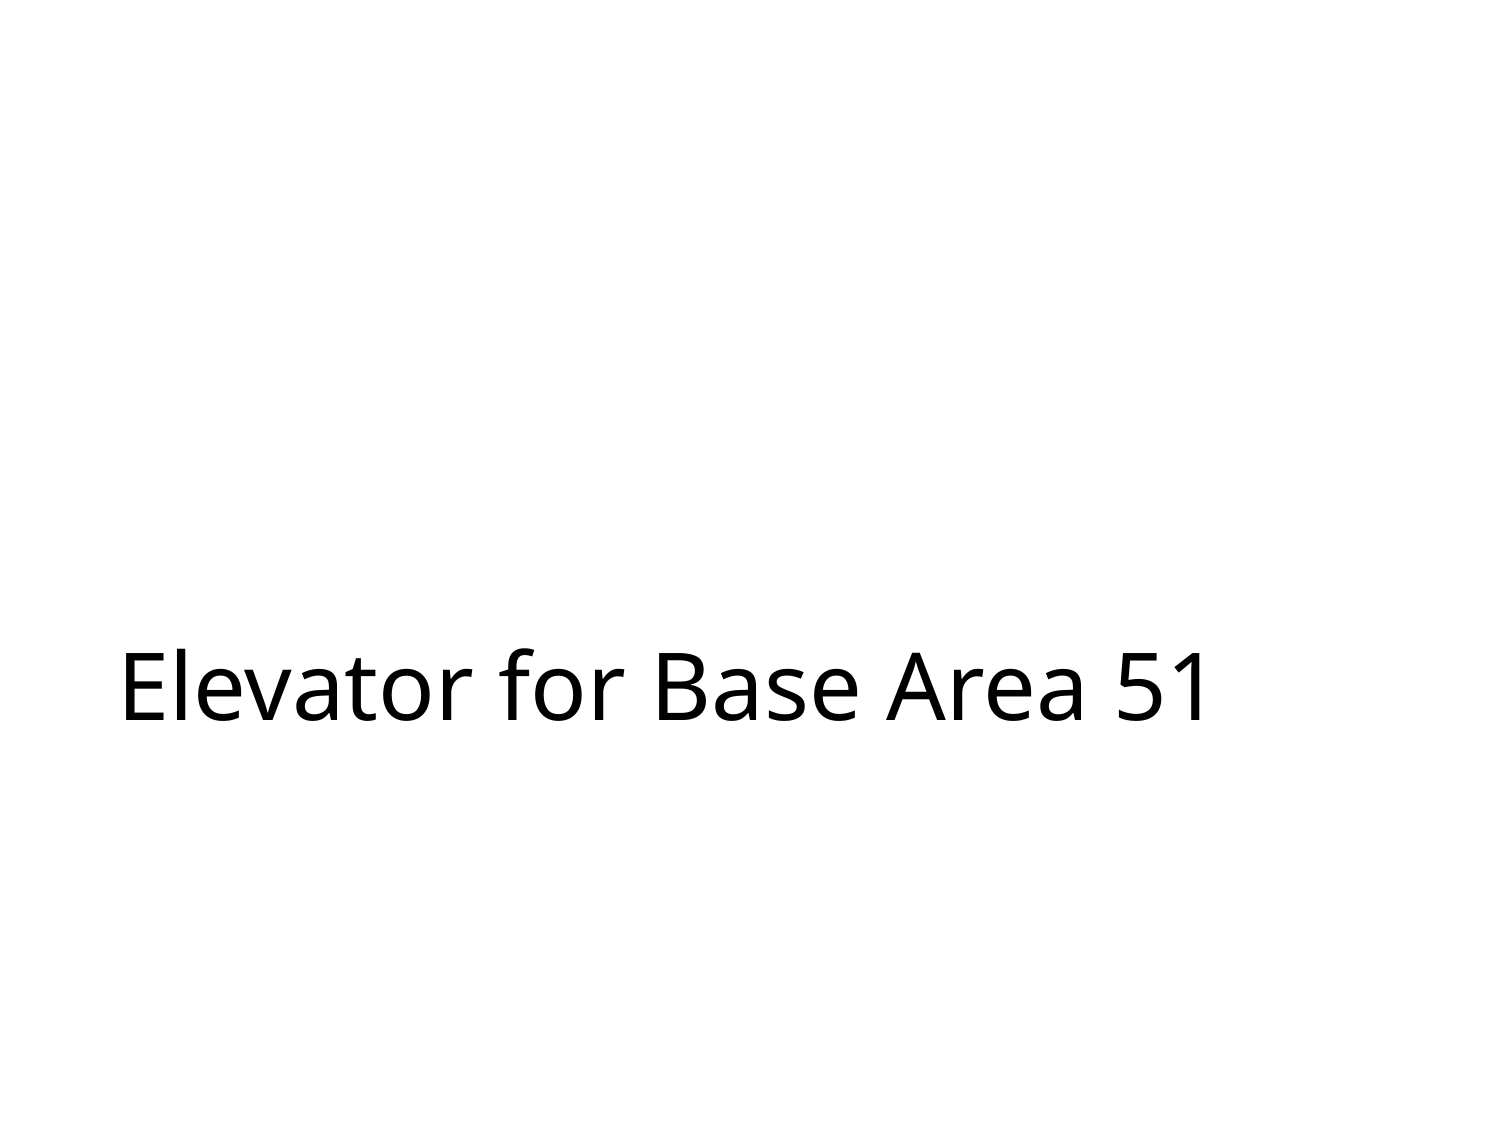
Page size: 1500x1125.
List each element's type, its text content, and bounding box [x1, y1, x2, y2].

title Elevator for Base Area 51 [102, 280, 1397, 749]
